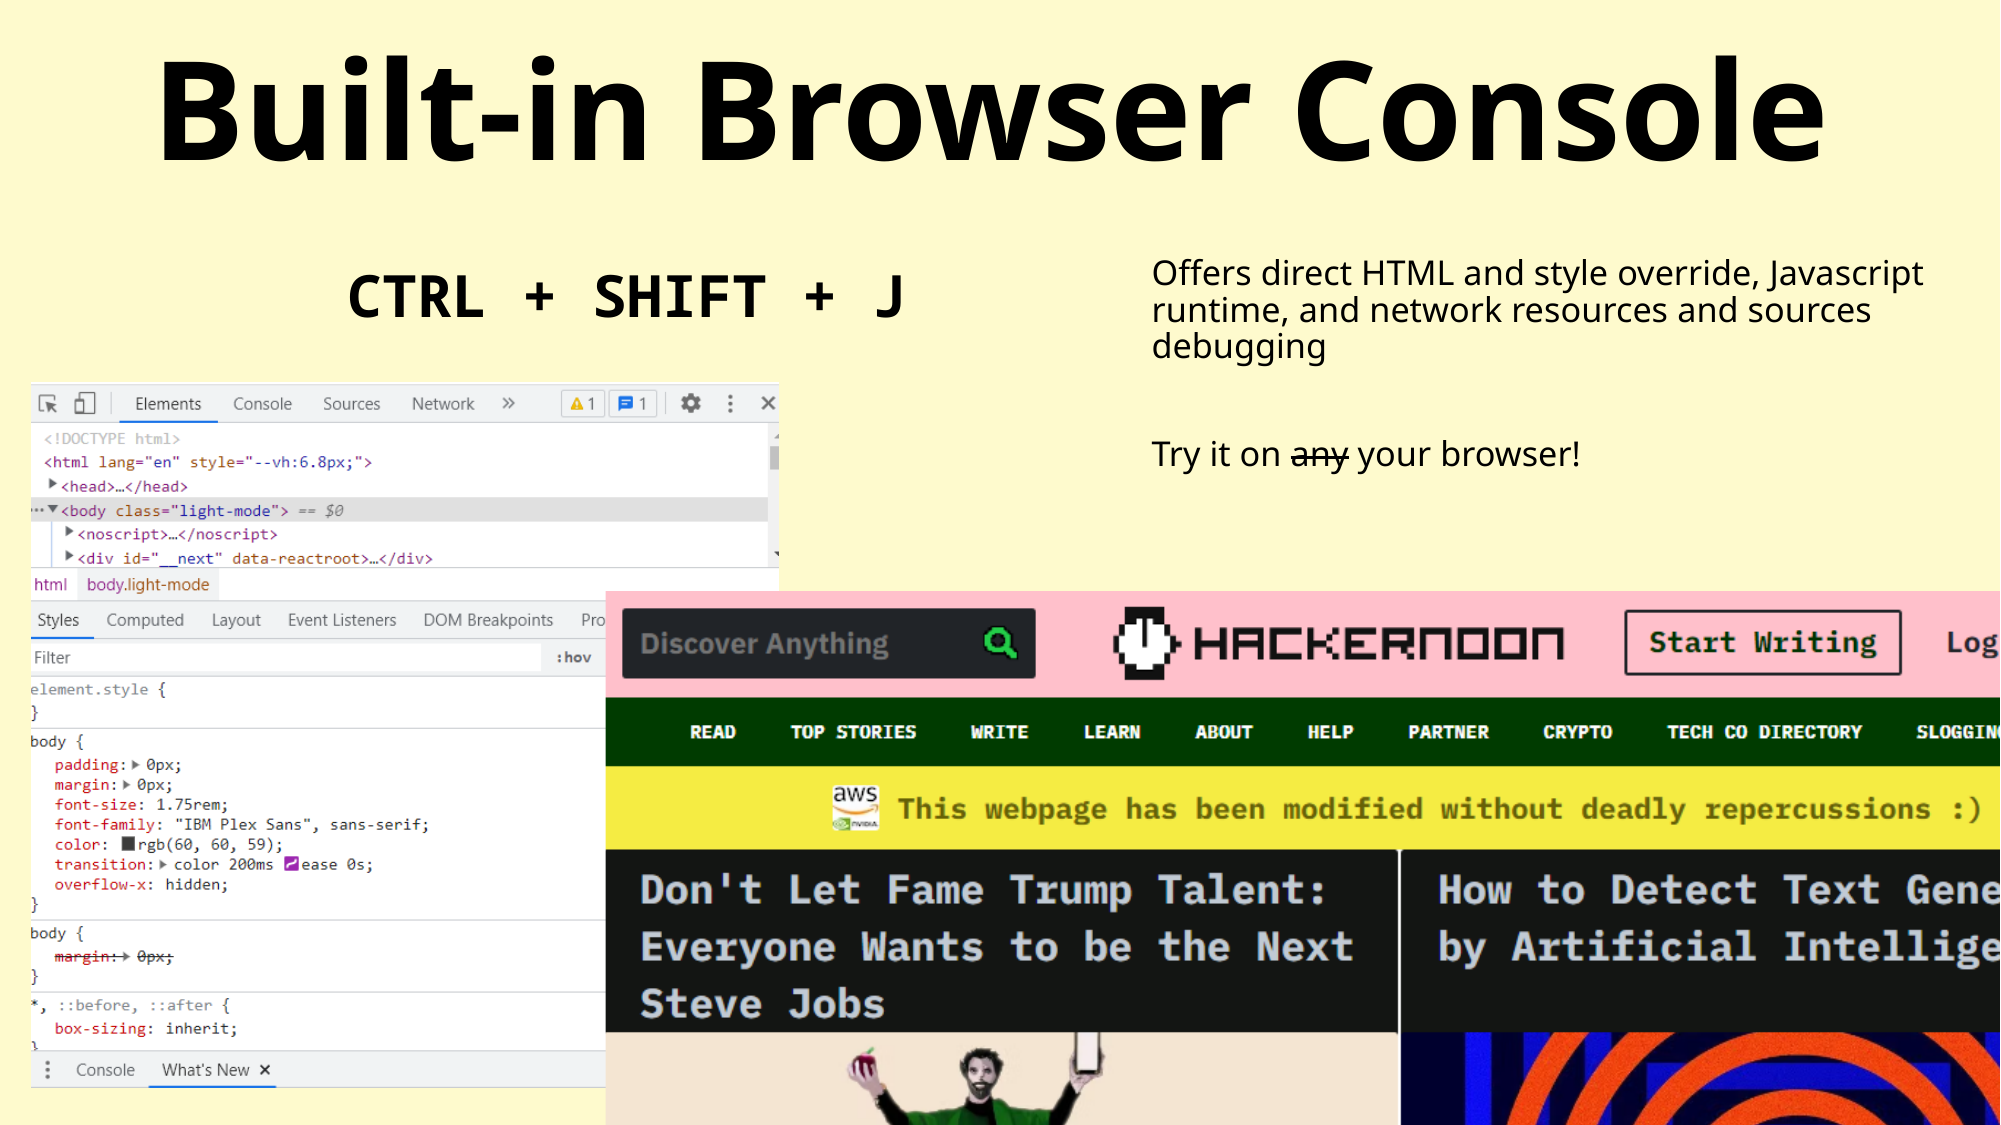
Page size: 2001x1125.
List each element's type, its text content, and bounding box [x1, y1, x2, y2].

title Built-in Browser Console [137, 7, 1863, 225]
text_box CTRL + SHIFT + J [332, 102, 1069, 495]
list Offers direct HTML and style override, Javascript runtime, and network resources and sources debugging Try it on any your browser! [1136, 248, 1946, 484]
picture [31, 382, 2000, 1125]
